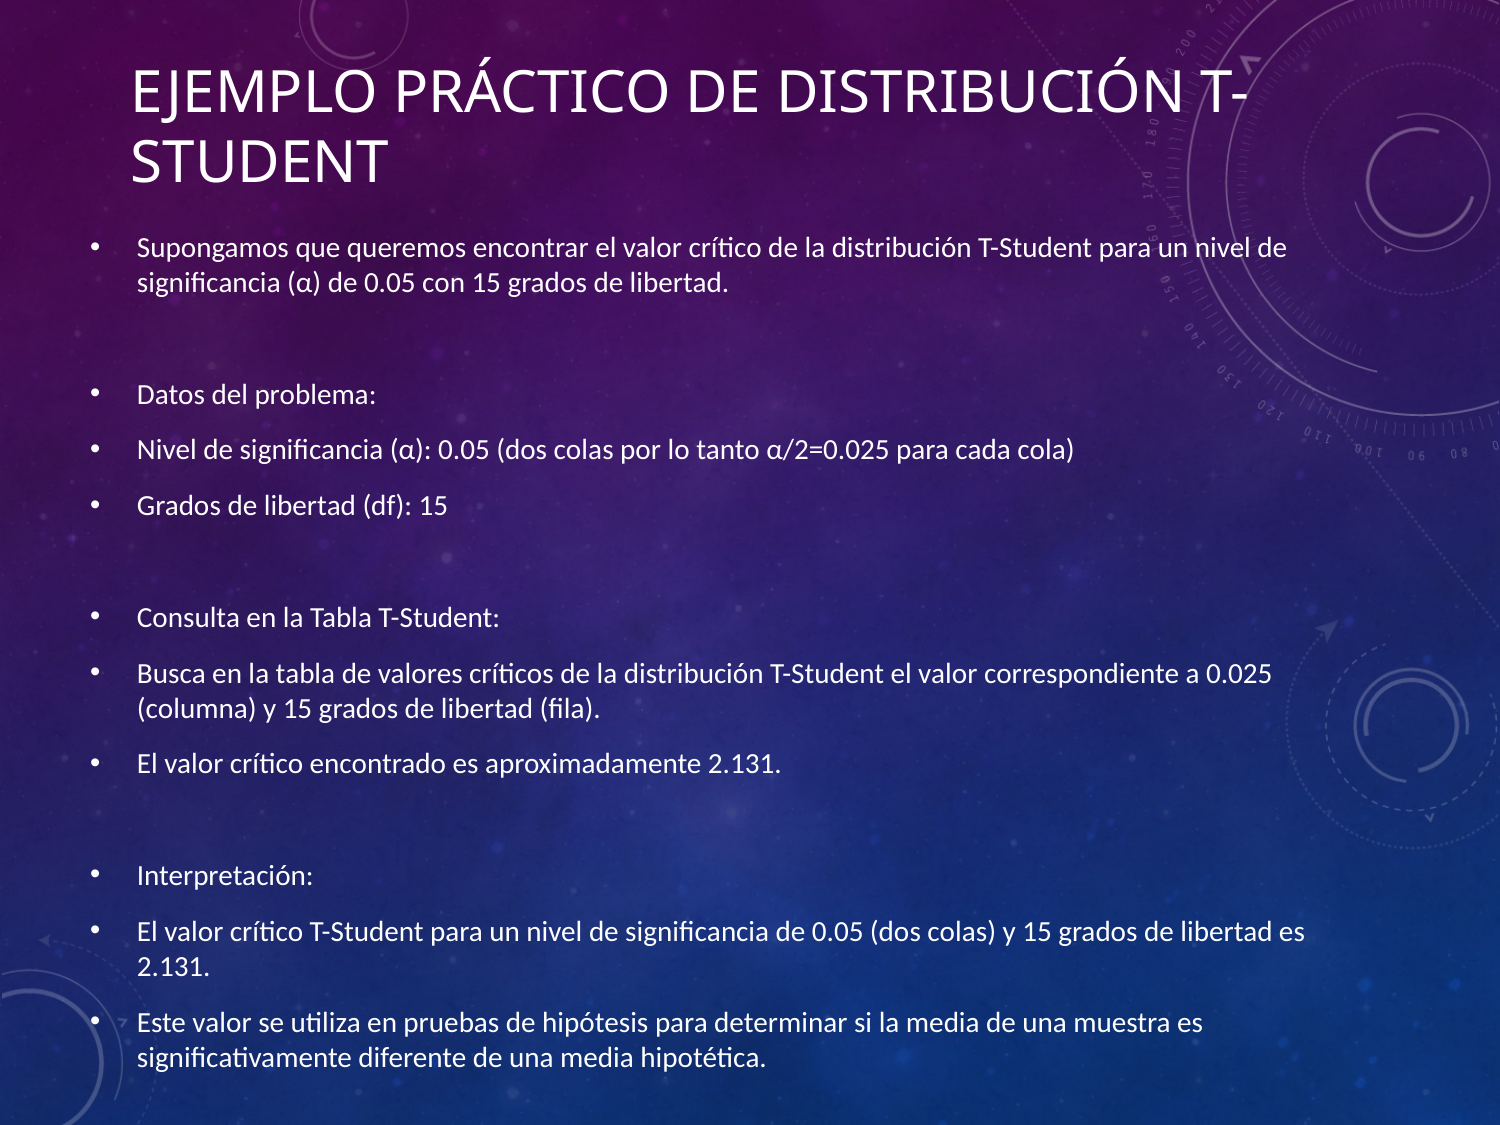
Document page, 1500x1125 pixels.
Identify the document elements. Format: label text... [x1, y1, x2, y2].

picture [0, 0, 1500, 1125]
title Ejemplo Práctico de Distribución T-Student [115, 4, 1391, 244]
list Supongamos que queremos encontrar el valor crítico de la distribución T-Student para un nivel de significancia (α) de 0.05 con 15 grados de libertad. Datos del problema: Nivel de significancia (α): 0.05 (dos colas por lo tanto α/2=0.025 para cada cola) Grados de libertad (df): 15 Consulta en la Tabla T-Student: Busca en la tabla de valores críticos de la distribución T-Student el valor correspondiente a 0.025 (columna) y 15 grados de libertad (fila). El valor crítico encontrado es aproximadamente 2.131. Interpretación: El valor crítico T-Student para un nivel de significancia de 0.05 (dos colas) y 15 grados de libertad es 2.131. Este valor se utiliza en pruebas de hipótesis para determinar si la media de una muestra es significativamente diferente de una media hipotética. [75, 351, 1350, 950]
